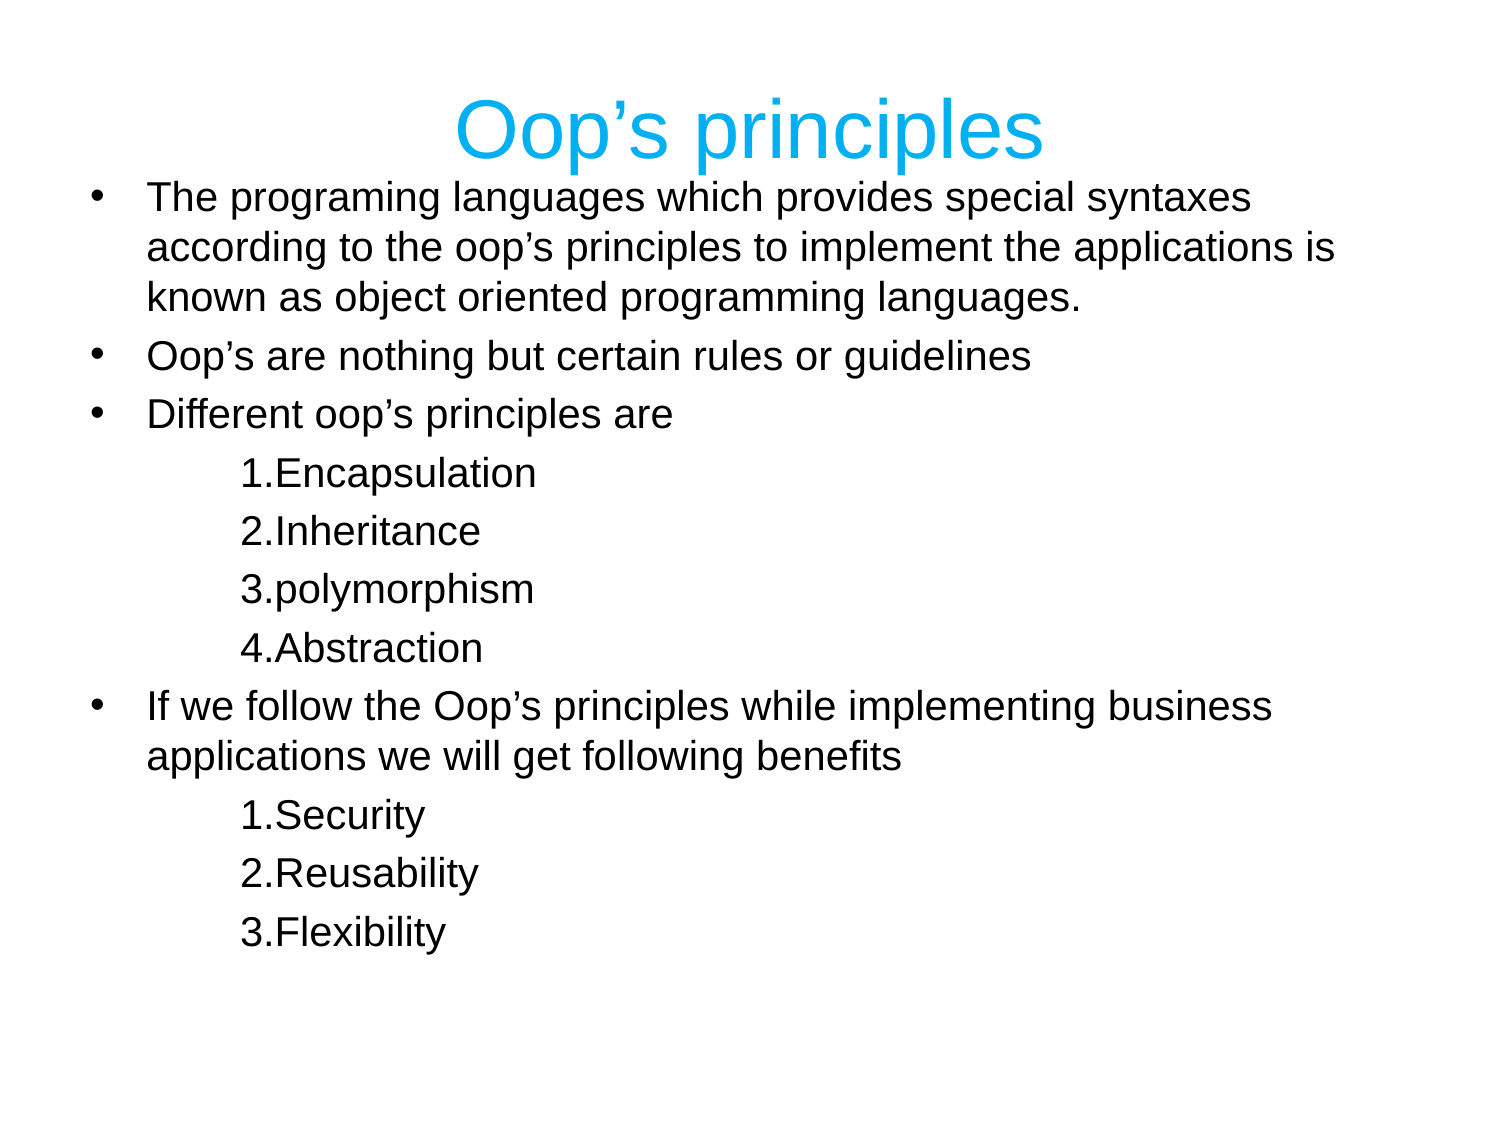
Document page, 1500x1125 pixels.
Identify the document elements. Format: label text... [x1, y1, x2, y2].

list The programing languages which provides special syntaxes according to the oop’s principles to implement the applications is known as object oriented programming languages. Oop’s are nothing but certain rules or guidelines Different oop’s principles are 1.Encapsulation 2.Inheritance 3.polymorphism 4.Abstraction If we follow the Oop’s principles while implementing business applications we will get following benefits 1.Security 2.Reusability 3.Flexibility [75, 162, 1425, 1075]
title Oop’s principles [75, 62, 1425, 162]
